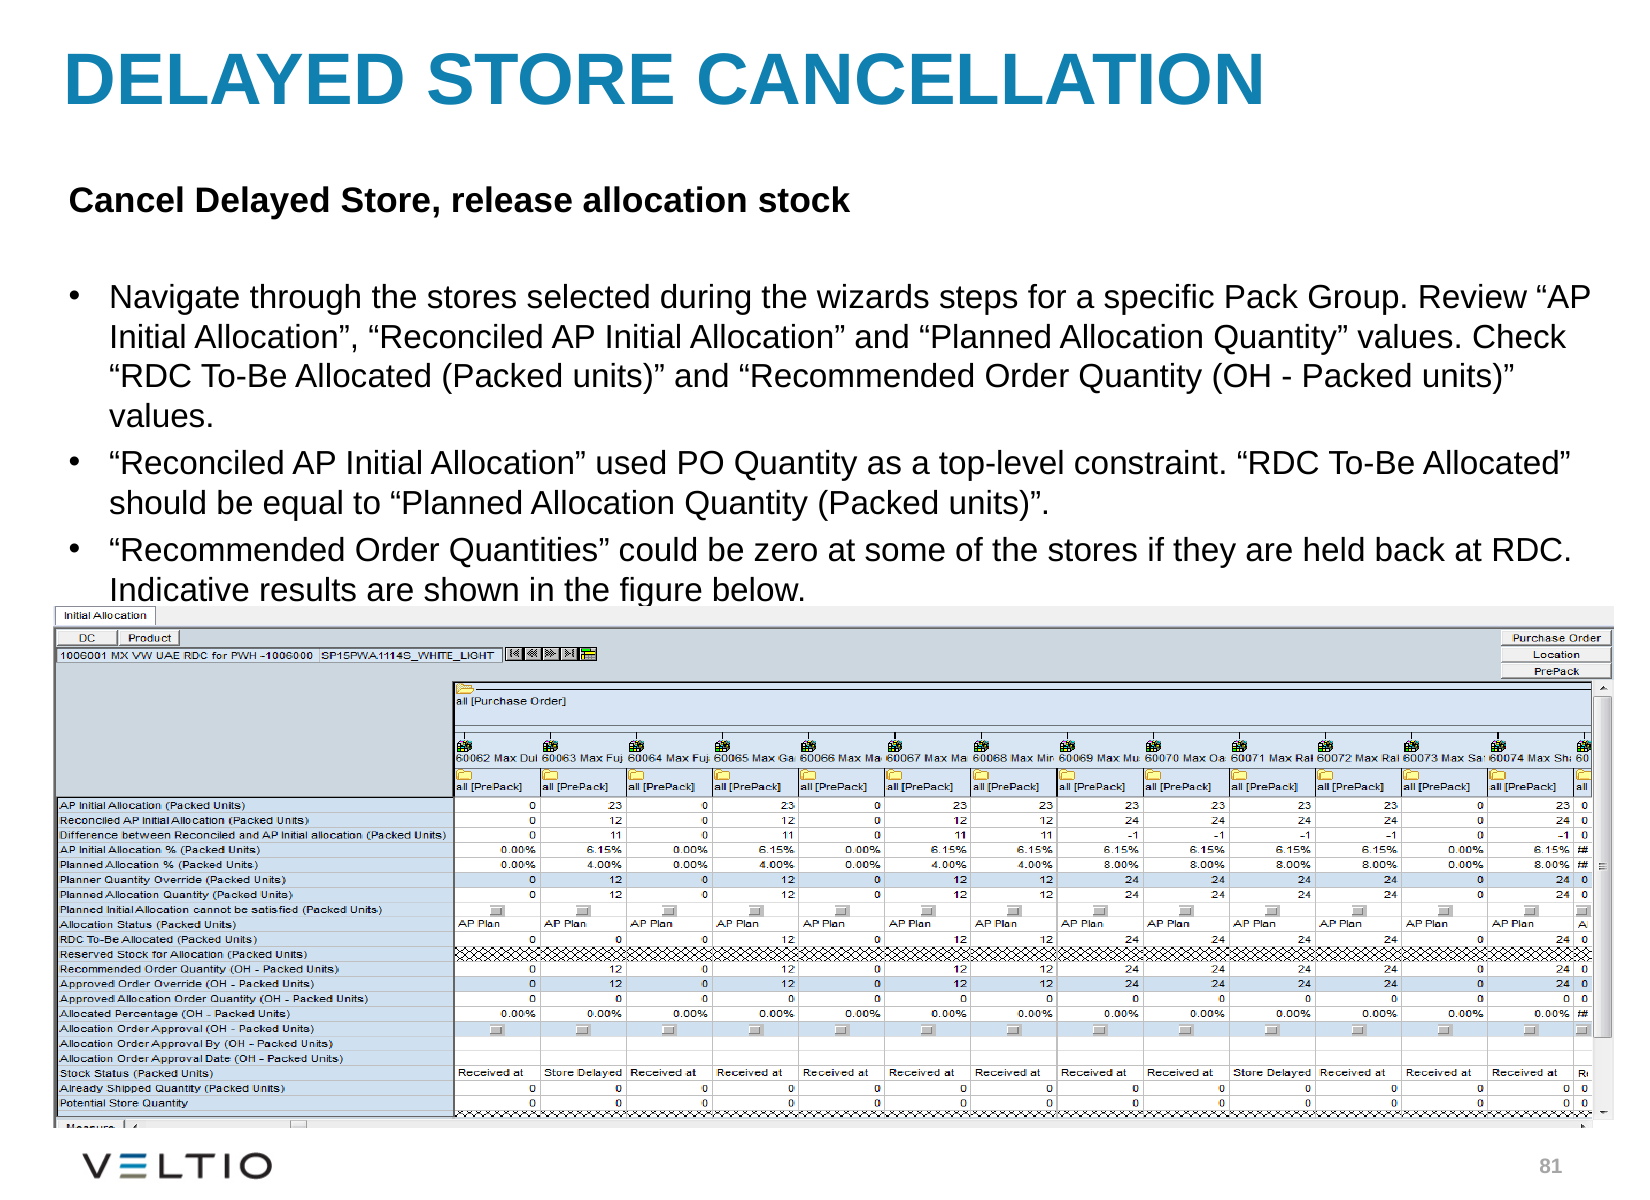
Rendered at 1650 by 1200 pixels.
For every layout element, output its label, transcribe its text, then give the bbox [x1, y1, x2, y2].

title Delayed store cancellation [48, 23, 1614, 139]
list Cancel Delayed Store, release allocation stock [53, 169, 1614, 229]
picture [66, 1135, 287, 1200]
list Navigate through the stores selected during the wizards steps for a specific Pack Group. Review “AP Initial Allocation”, “Reconciled AP Initial Allocation” and “Planned Allocation Quantity” values. Check “RDC To-Be Allocated (Packed units)” and “Recommended Order Quantity (OH - Packed units)” values. “Reconciled AP Initial Allocation” used PO Quantity as a top-level constraint. “RDC To-Be Allocated” should be equal to “Planned Allocation Quantity (Packed units)”. “Recommended Order Quantities” could be zero at some of the stores if they are held back at RDC. Indicative results are shown in the figure below. [53, 267, 1614, 605]
picture [53, 605, 1614, 1128]
